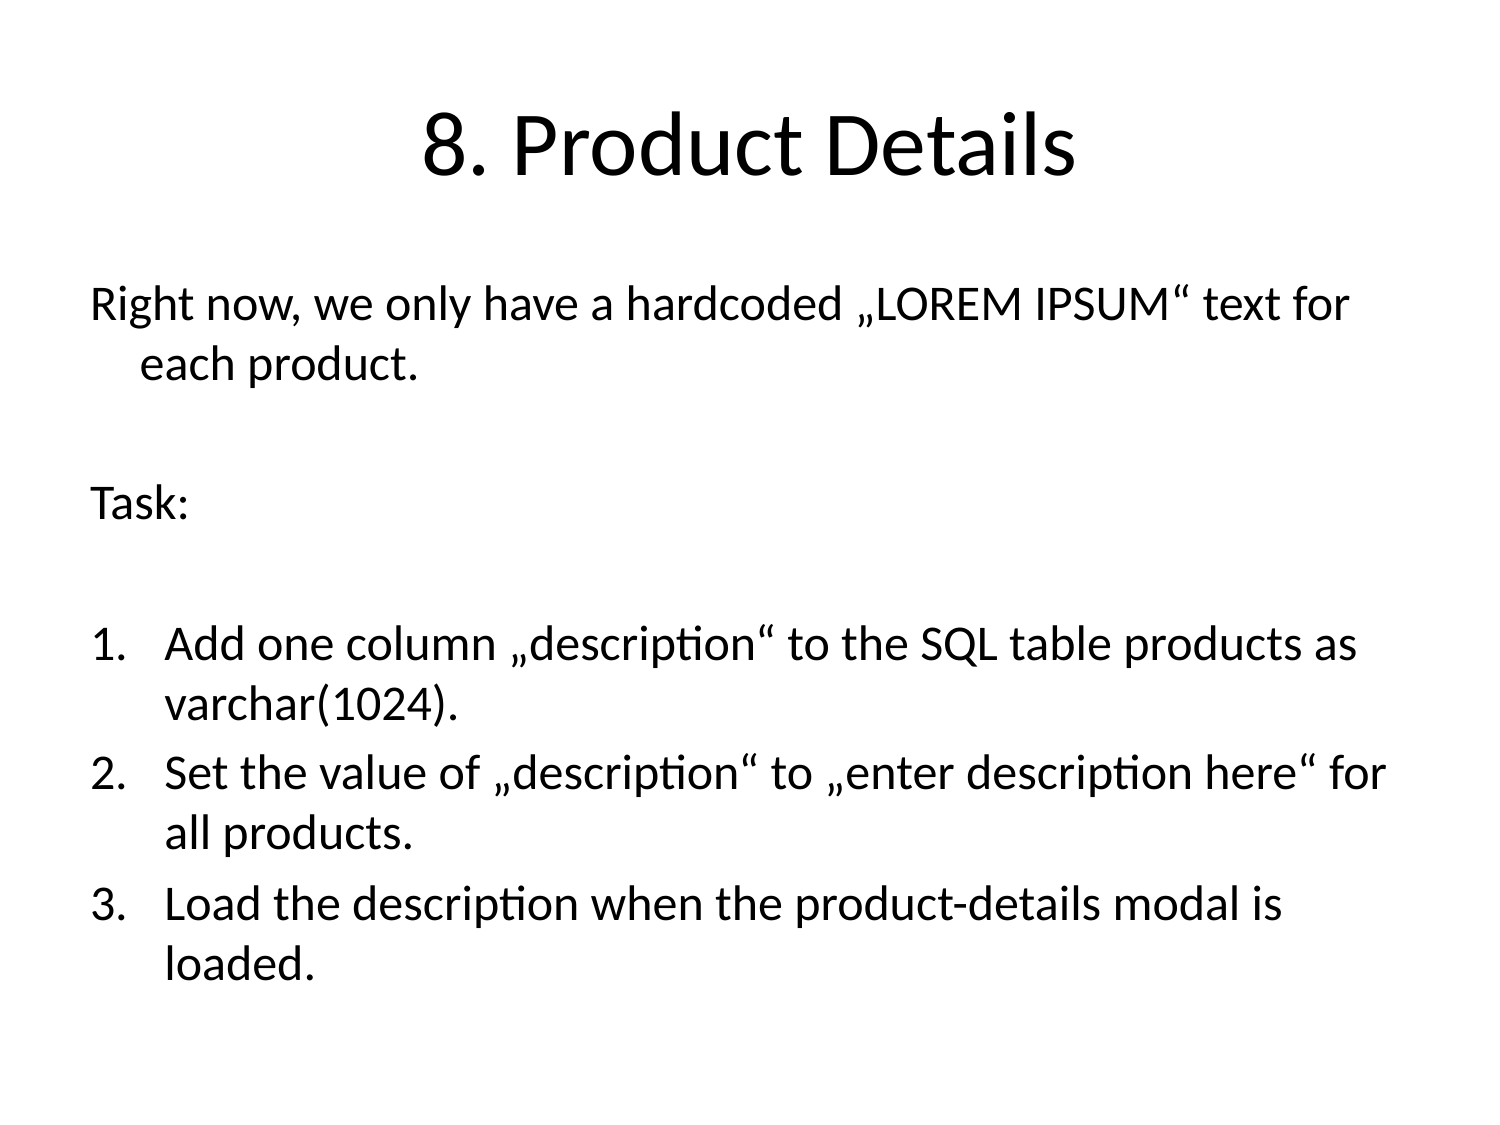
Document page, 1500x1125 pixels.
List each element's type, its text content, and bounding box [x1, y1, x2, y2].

title 8. Product Details [75, 45, 1425, 233]
list Right now, we only have a hardcoded „LOREM IPSUM“ text for each product. Task: Add one column „description“ to the SQL table products as varchar(1024). Set the value of „description“ to „enter description here“ for all products. Load the description when the product-details modal is loaded. [75, 262, 1425, 1005]
